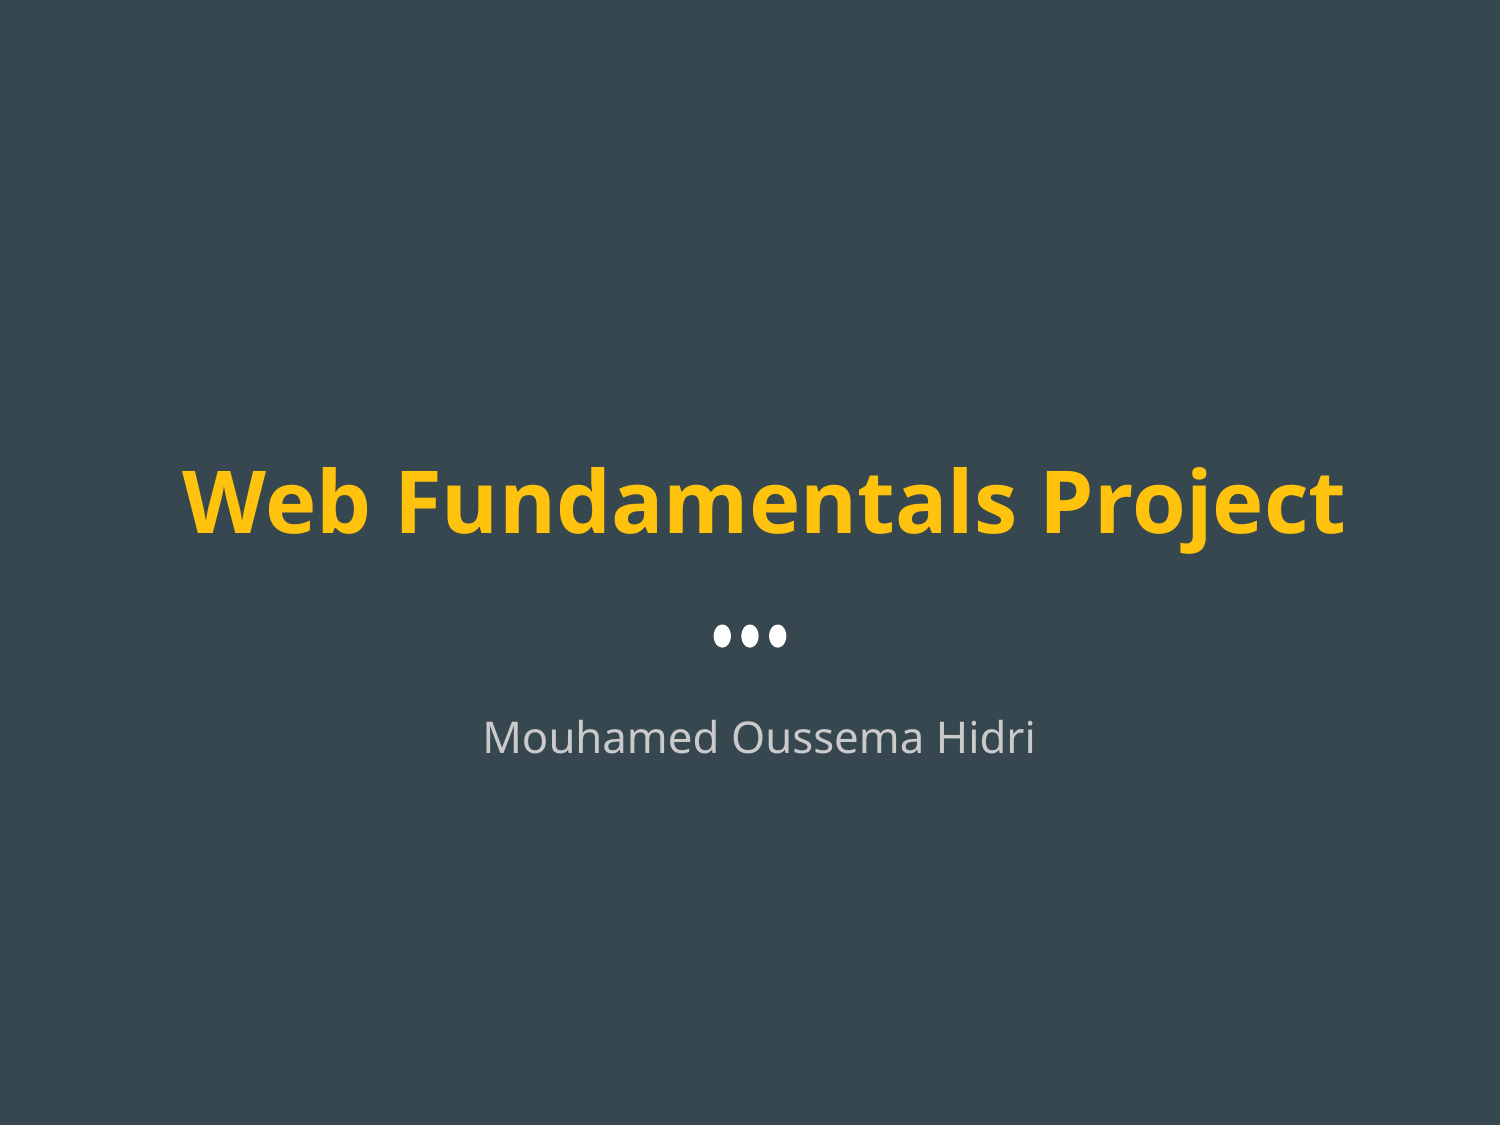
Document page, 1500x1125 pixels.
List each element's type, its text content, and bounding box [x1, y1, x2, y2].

subtitle Mouhamed Oussema Hidri [110, 694, 1390, 868]
title Web Fundamentals Project [93, 351, 1437, 566]
